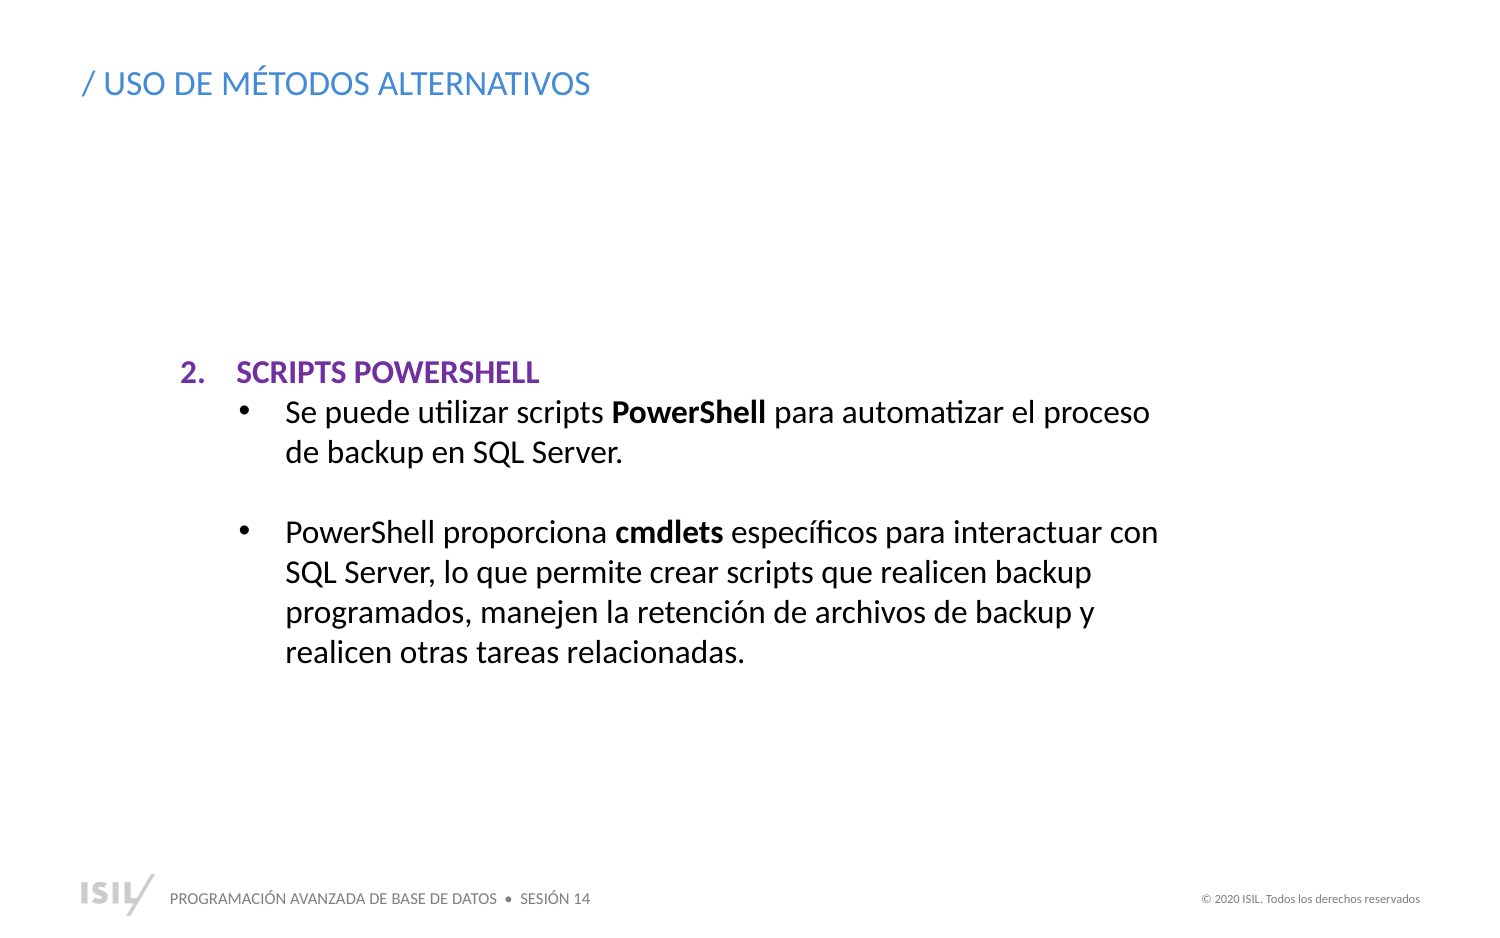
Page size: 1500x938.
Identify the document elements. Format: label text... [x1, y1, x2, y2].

text_box / USO DE MÉTODOS ALTERNATIVOS [66, 52, 1249, 111]
text_box SCRIPTS POWERSHELL Se puede utilizar scripts PowerShell para automatizar el proceso de backup en SQL Server. PowerShell proporciona cmdlets específicos para interactuar con SQL Server, lo que permite crear scripts que realicen backup programados, manejen la retención de archivos de backup y realicen otras tareas relacionadas. [165, 343, 1205, 678]
